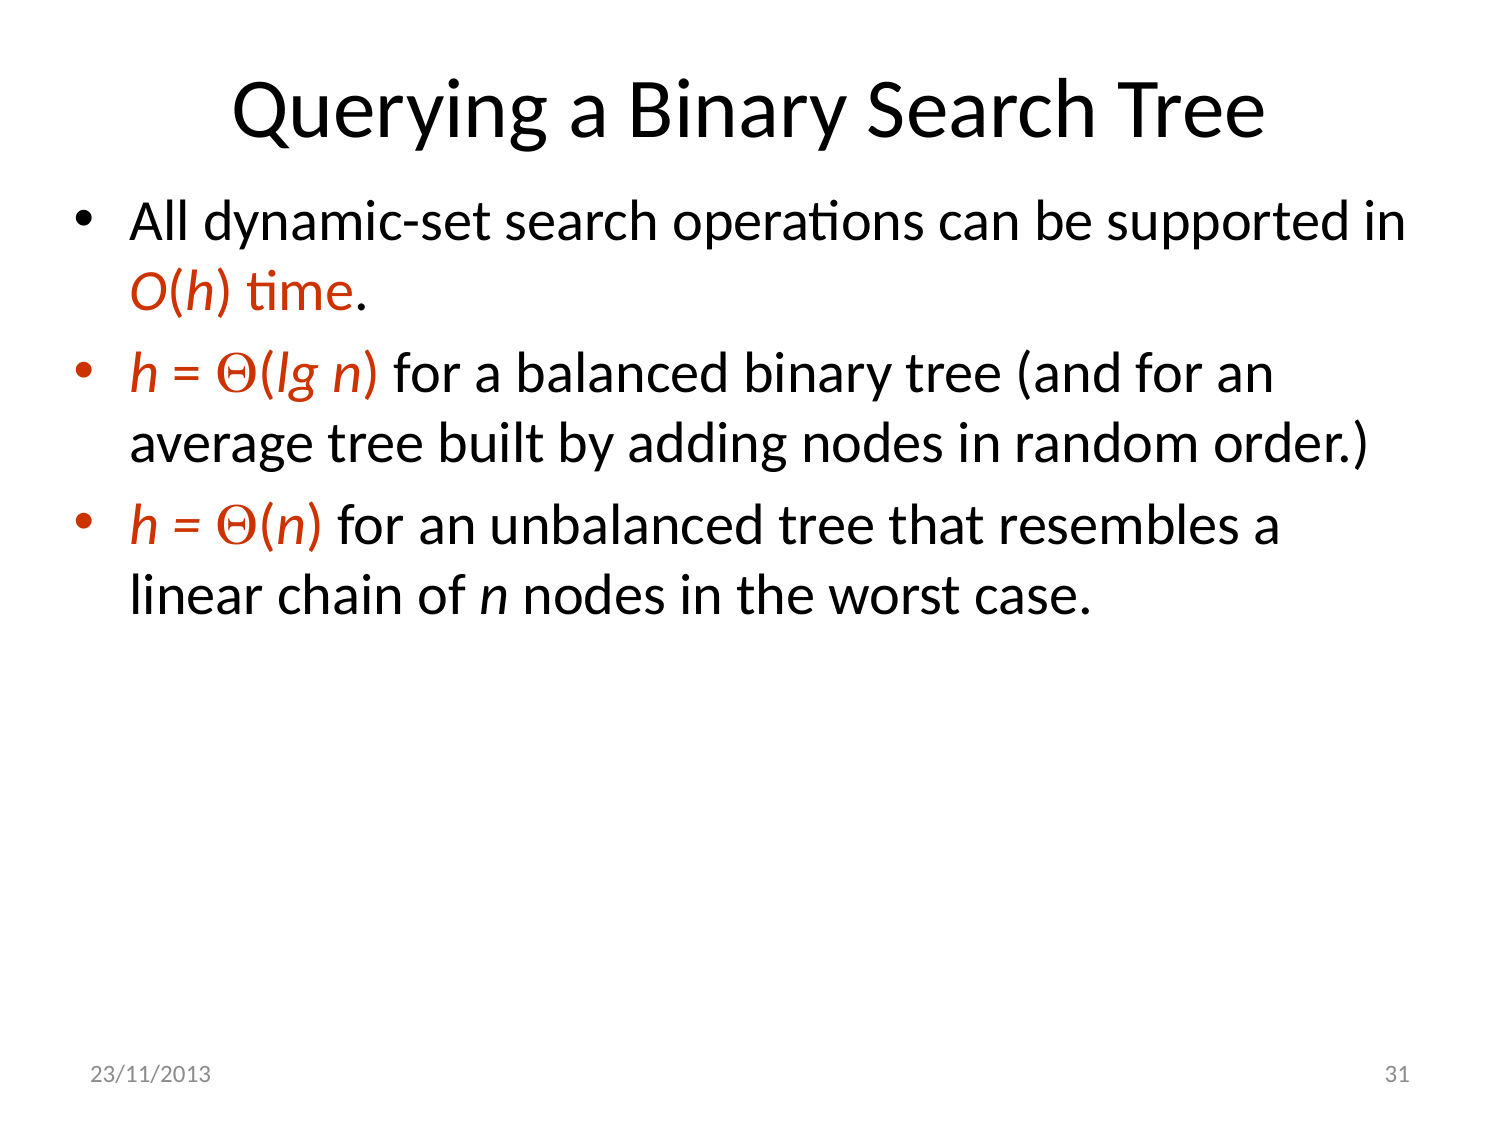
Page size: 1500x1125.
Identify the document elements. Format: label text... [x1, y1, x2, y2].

list All dynamic-set search operations can be supported in O(h) time. h = (lg n) for a balanced binary tree (and for an average tree built by adding nodes in random order.) h = (n) for an unbalanced tree that resembles a linear chain of n nodes in the worst case. [58, 174, 1432, 1013]
title Querying a Binary Search Tree [75, 45, 1425, 163]
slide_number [75, 1042, 425, 1103]
slide_number 31 [1074, 1042, 1425, 1103]
